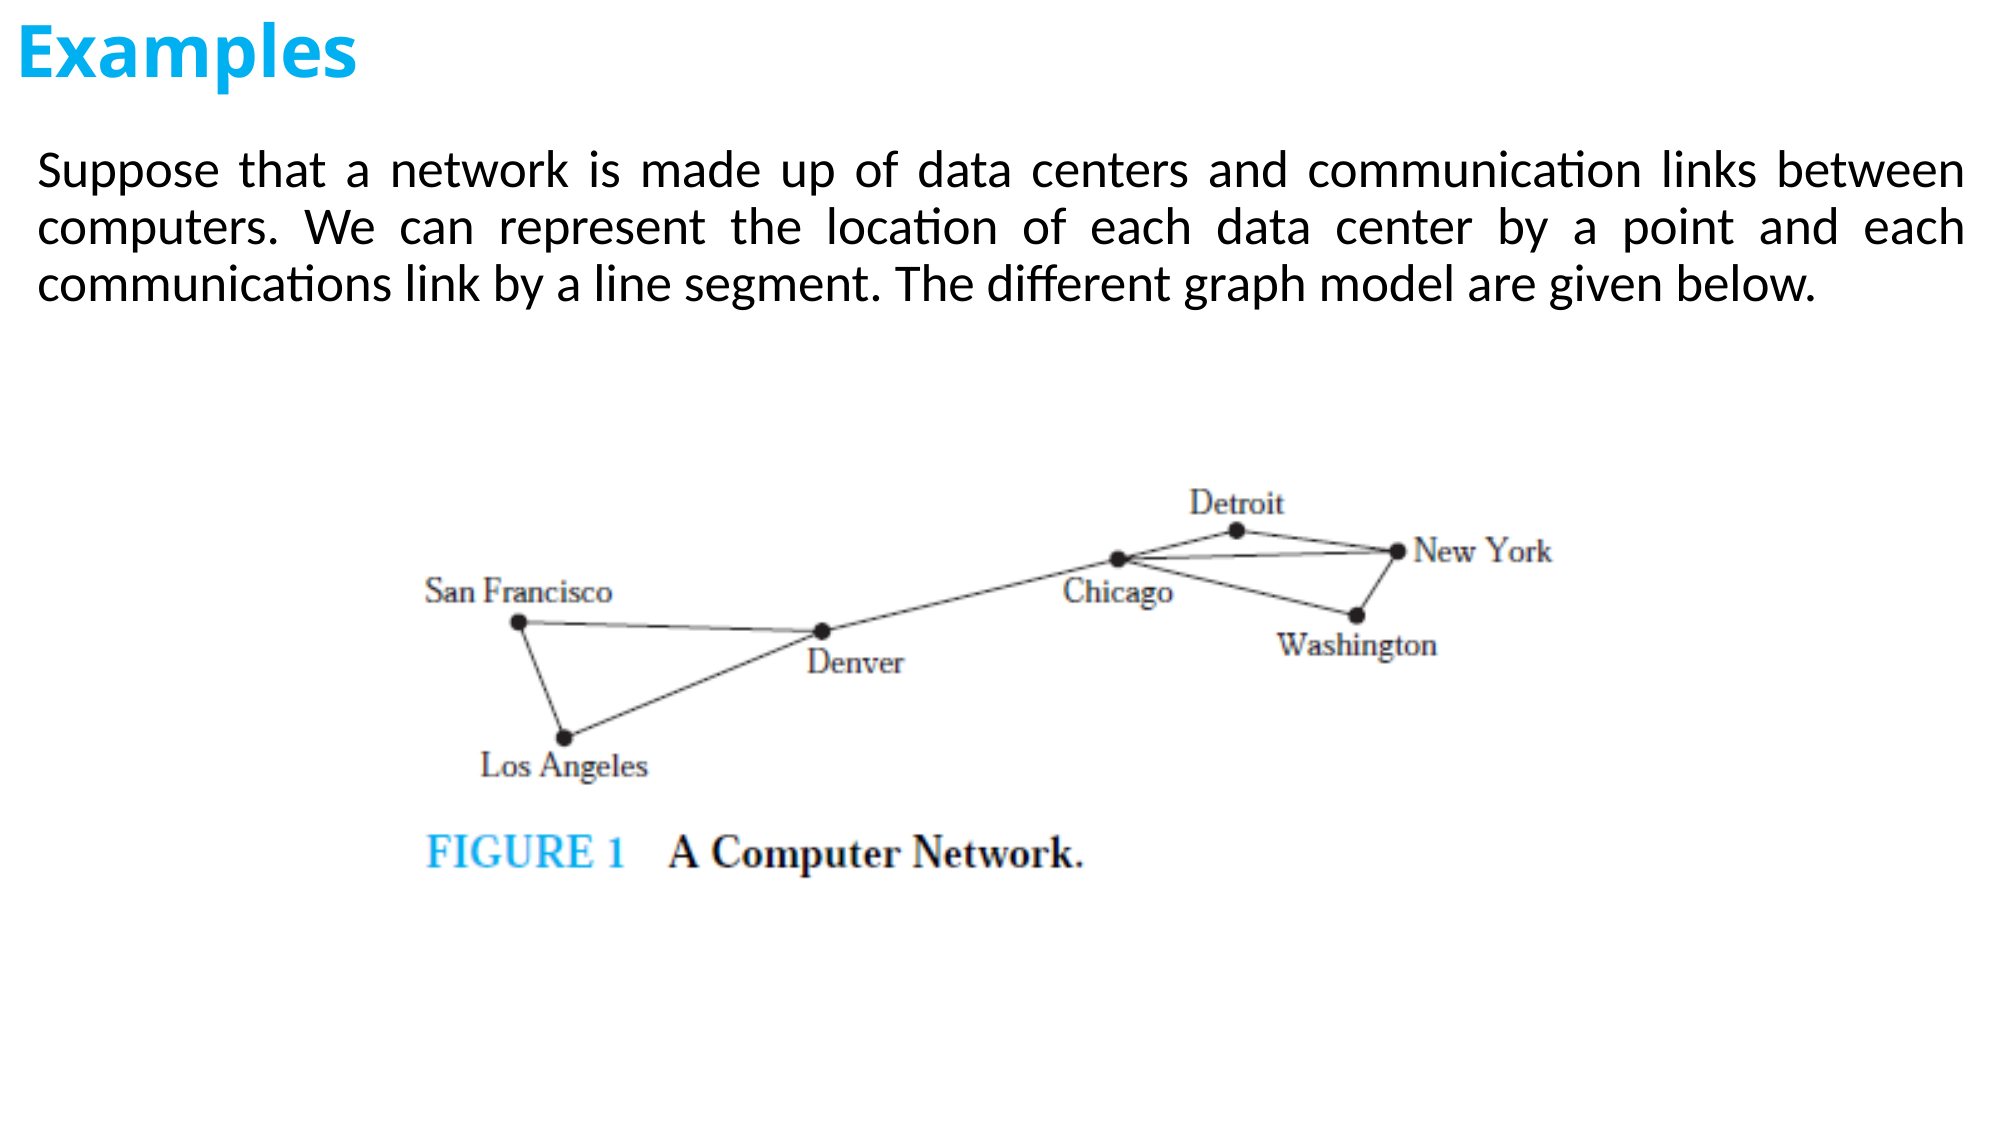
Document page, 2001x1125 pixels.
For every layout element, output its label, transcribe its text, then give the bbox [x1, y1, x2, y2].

list Suppose that a network is made up of data centers and communication links between computers. We can represent the location of each data center by a point and each communications link by a line segment. The different graph model are given below. [22, 133, 1982, 361]
title Examples [0, 0, 376, 108]
picture [404, 434, 1600, 894]
